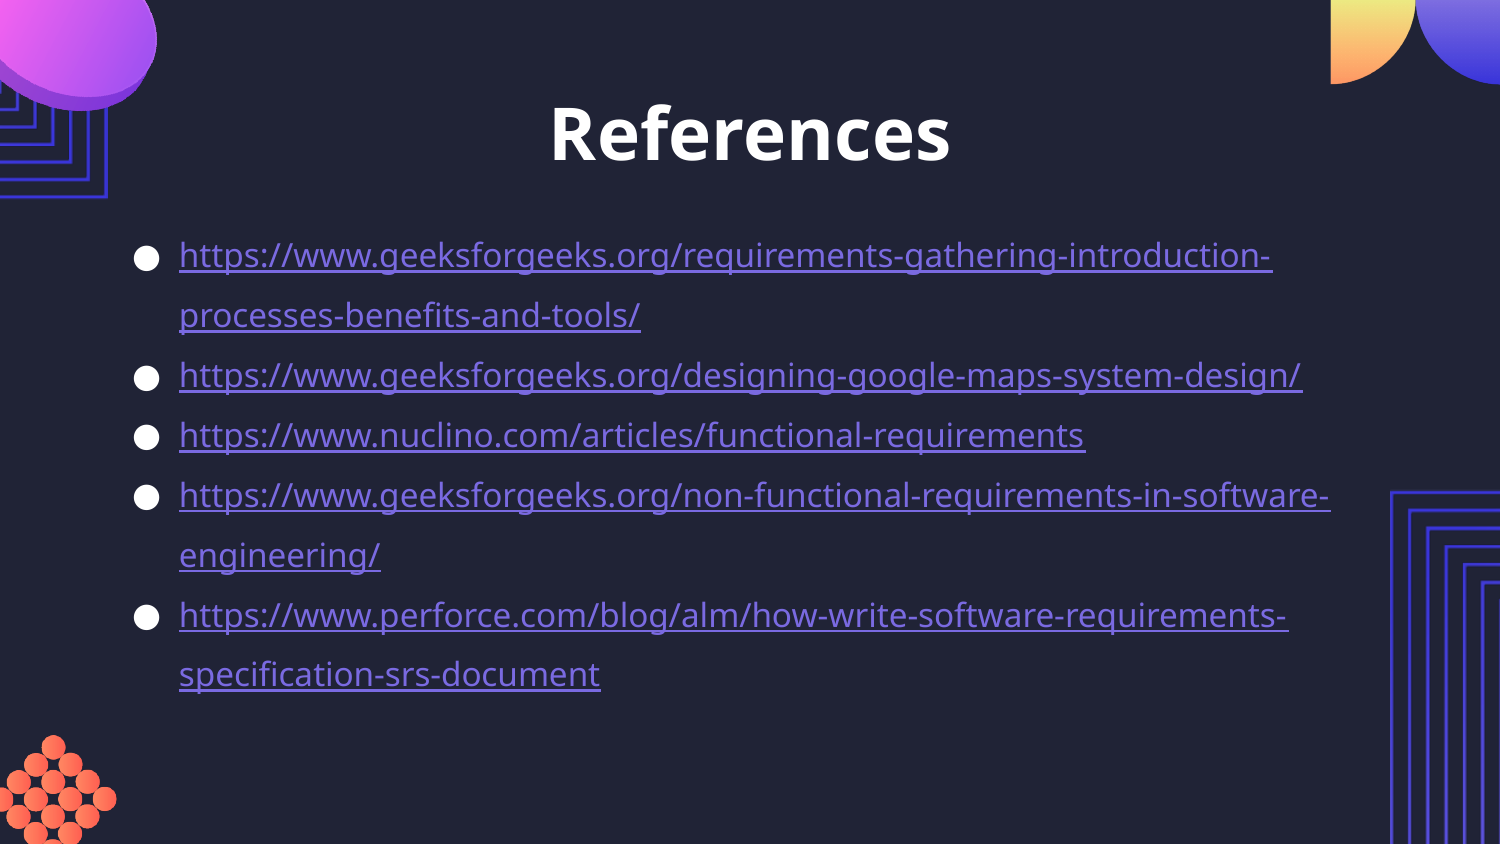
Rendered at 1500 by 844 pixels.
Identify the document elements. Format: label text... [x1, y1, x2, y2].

picture [0, 0, 170, 200]
title References [118, 72, 1383, 167]
picture [0, 735, 117, 844]
picture [1331, 0, 1500, 85]
subtitle https://www.geeksforgeeks.org/requirements-gathering-introduction-processes-benefits-and-tools/ https://www.geeksforgeeks.org/designing-google-maps-system-design/ https://www.nuclino.com/articles/functional-requirements https://www.geeksforgeeks.org/non-functional-requirements-in-software-engineering/ https://www.perforce.com/blog/alm/how-write-software-requirements-specification-srs-document [116, 199, 1382, 735]
picture [1390, 490, 1500, 844]
